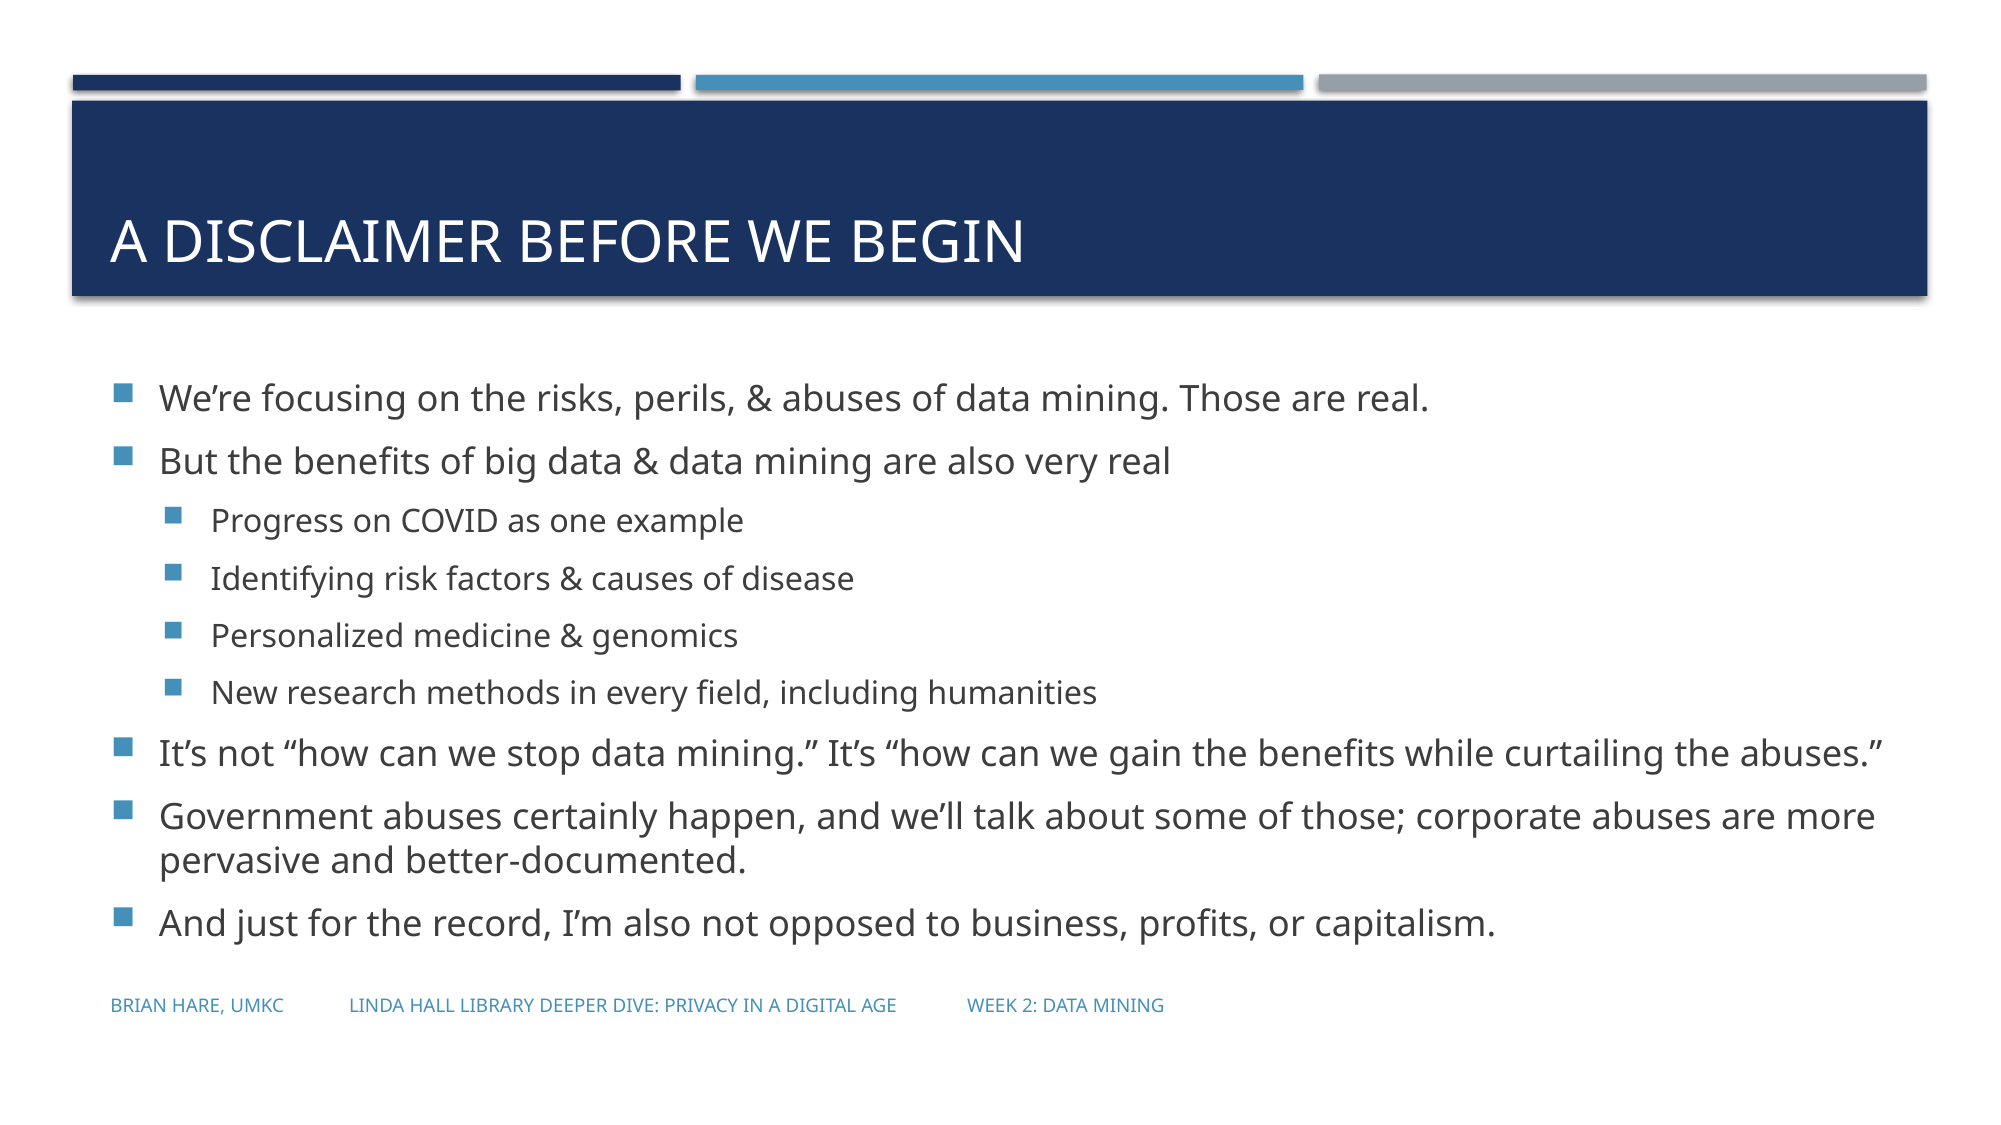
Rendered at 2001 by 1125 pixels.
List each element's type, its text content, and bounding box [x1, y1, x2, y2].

list We’re focusing on the risks, perils, & abuses of data mining. Those are real. But the benefits of big data & data mining are also very real Progress on COVID as one example Identifying risk factors & causes of disease Personalized medicine & genomics New research methods in every field, including humanities It’s not “how can we stop data mining.” It’s “how can we gain the benefits while curtailing the abuses.” Government abuses certainly happen, and we’ll talk about some of those; corporate abuses are more pervasive and better-documented. And just for the record, I’m also not opposed to business, profits, or capitalism. [95, 357, 1905, 962]
title A disclaimer before we begin [95, 115, 1905, 282]
footer Brian Hare, UMKC Linda Hall Library Deeper Dive: Privacy in a Digital Age Week 2: Data Mining [95, 976, 1230, 1037]
